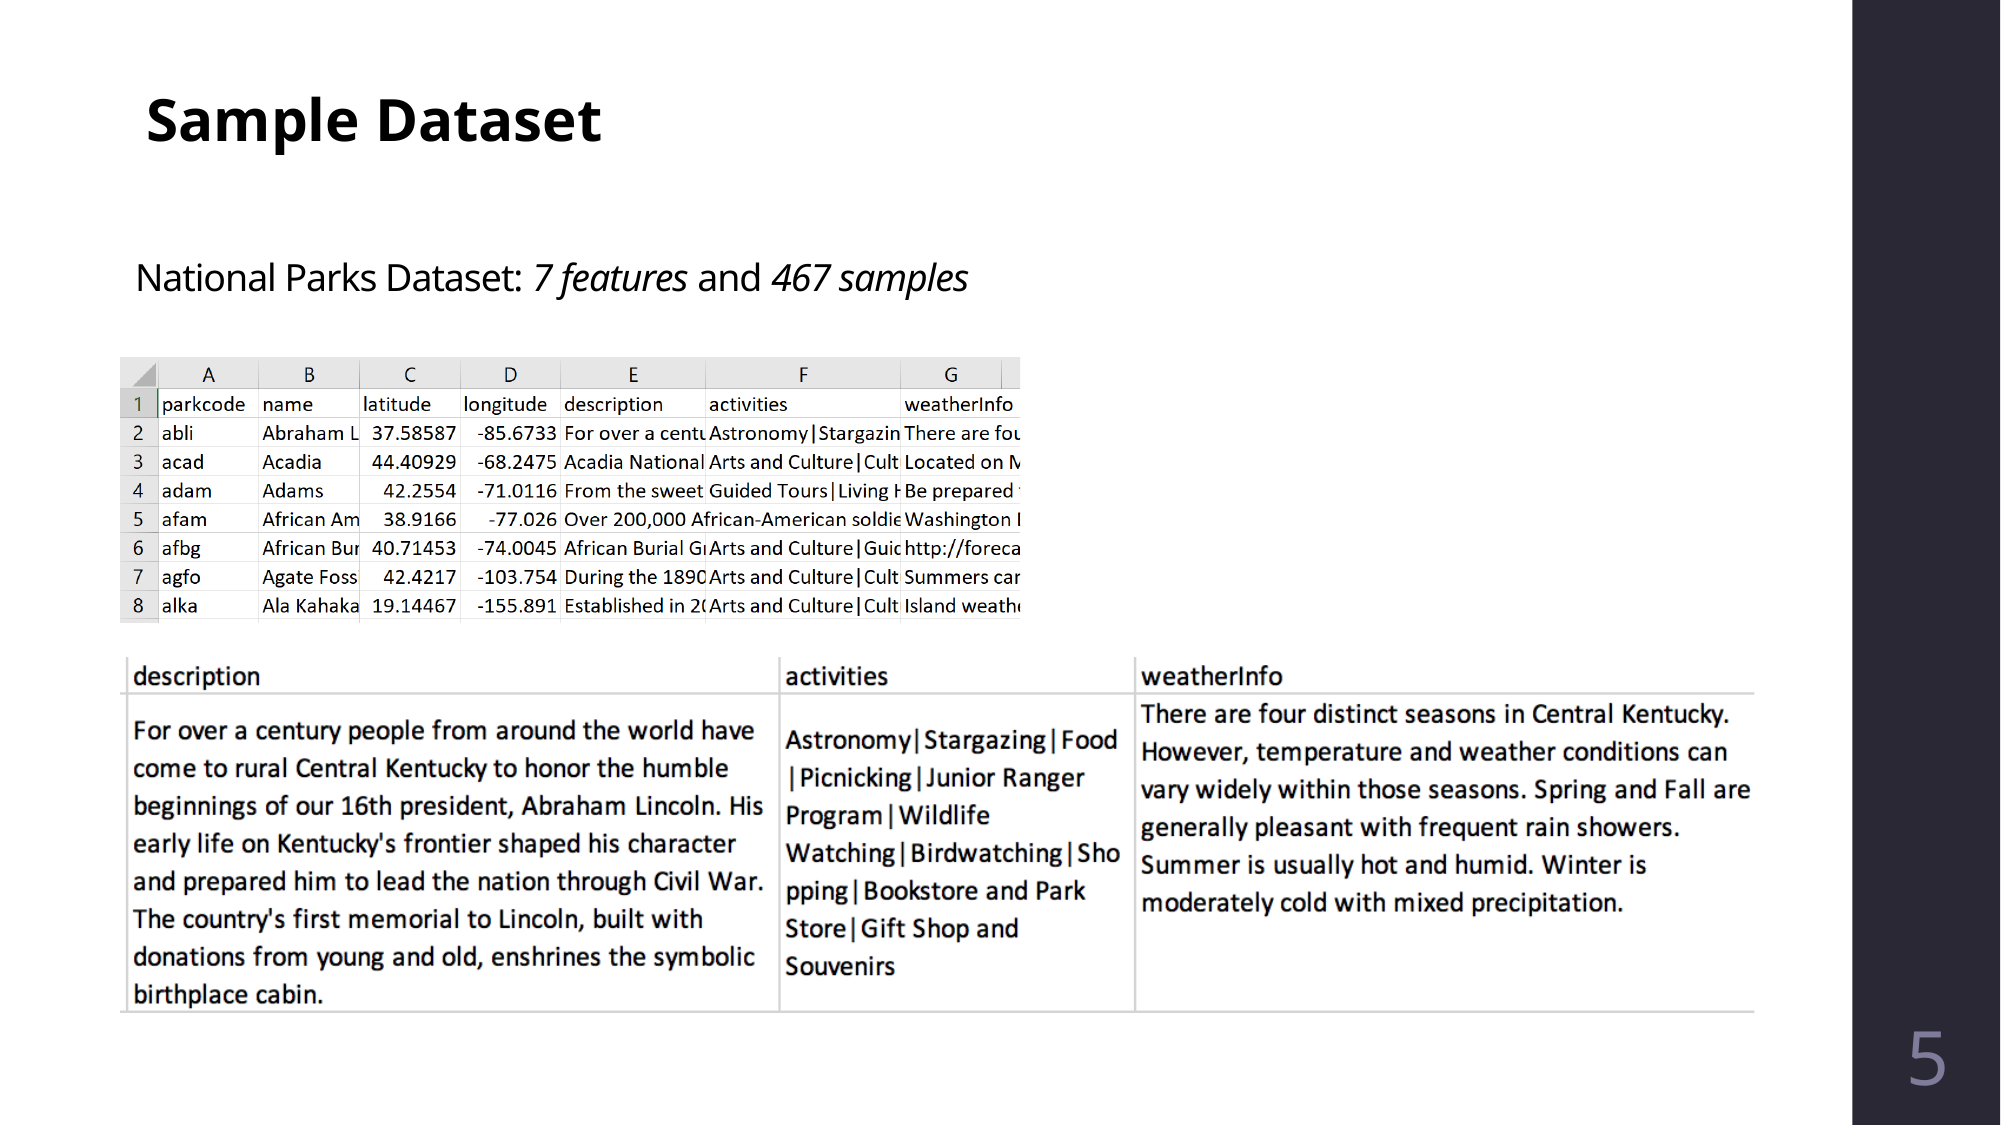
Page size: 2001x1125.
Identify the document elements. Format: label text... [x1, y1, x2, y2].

text_box Sample Dataset [131, 75, 633, 161]
picture [119, 357, 1021, 623]
text_box National Parks Dataset: 7 features and 467 samples [120, 208, 1068, 353]
slide_number 5 [1852, 1012, 2000, 1110]
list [119, 656, 1755, 1013]
